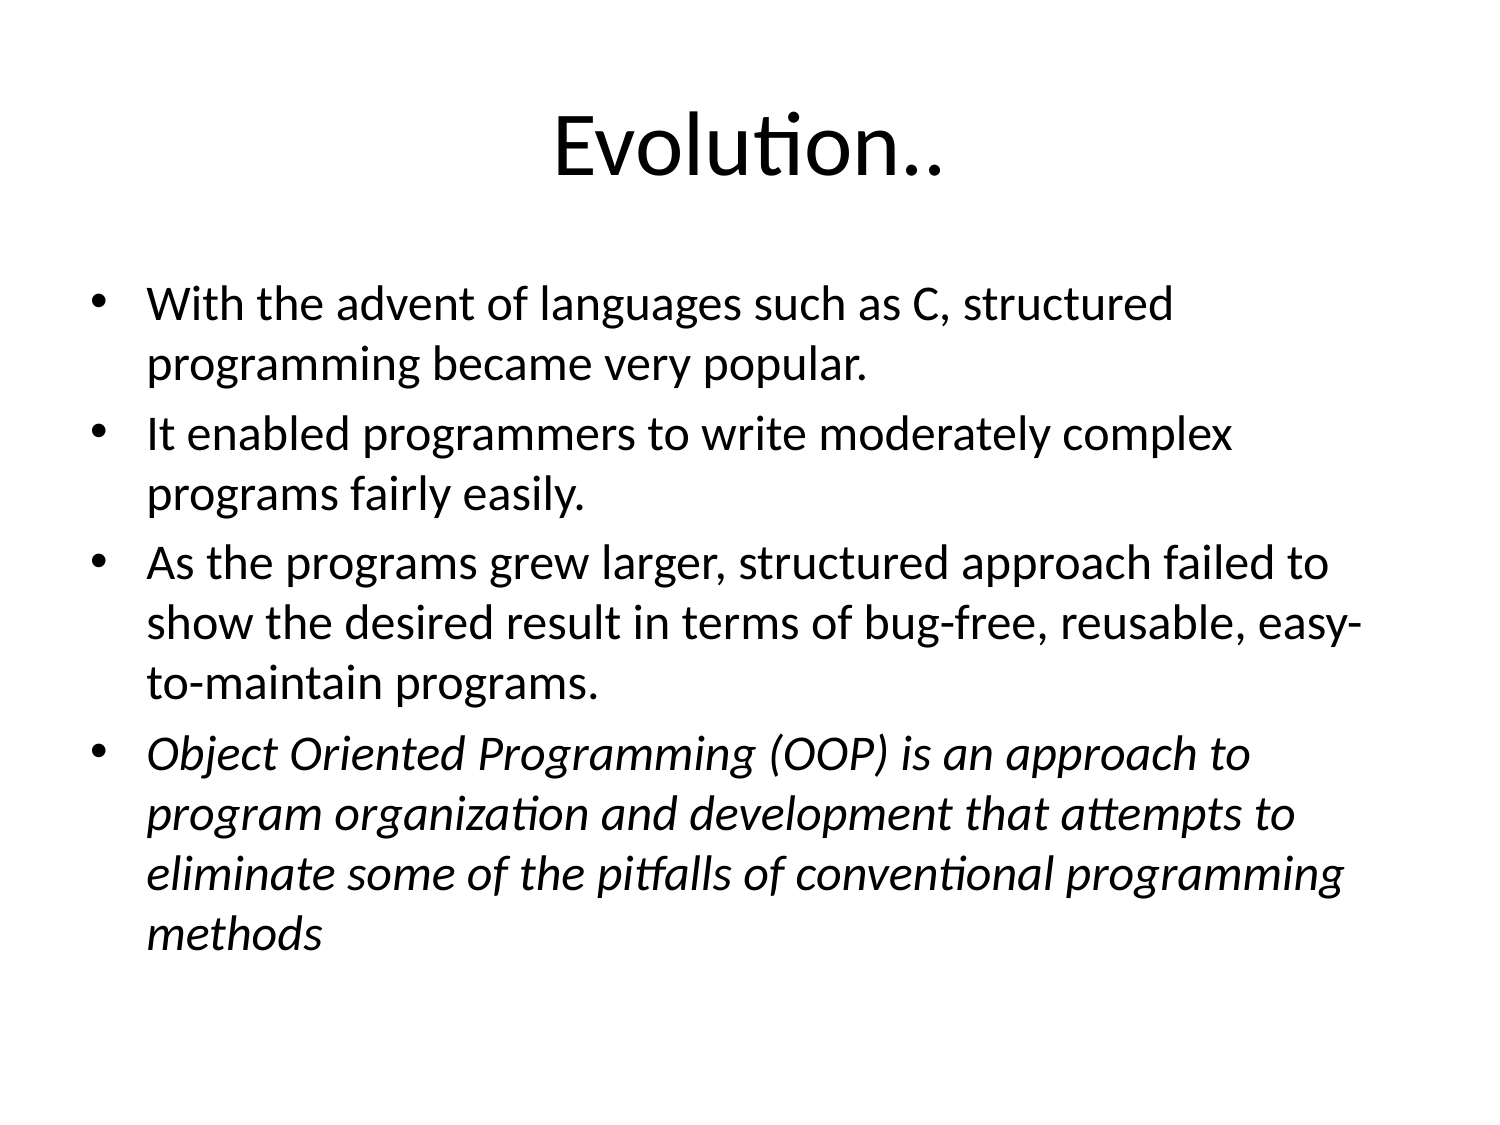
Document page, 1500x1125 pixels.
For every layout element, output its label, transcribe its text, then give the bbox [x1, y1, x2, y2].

list With the advent of languages such as C, structured programming became very popular. It enabled programmers to write moderately complex programs fairly easily. As the programs grew larger, structured approach failed to show the desired result in terms of bug-free, reusable, easy-to-maintain programs. Object Oriented Programming (OOP) is an approach to program organization and development that attempts to eliminate some of the pitfalls of conventional programming methods [75, 262, 1425, 1005]
title Evolution.. [75, 45, 1425, 233]
